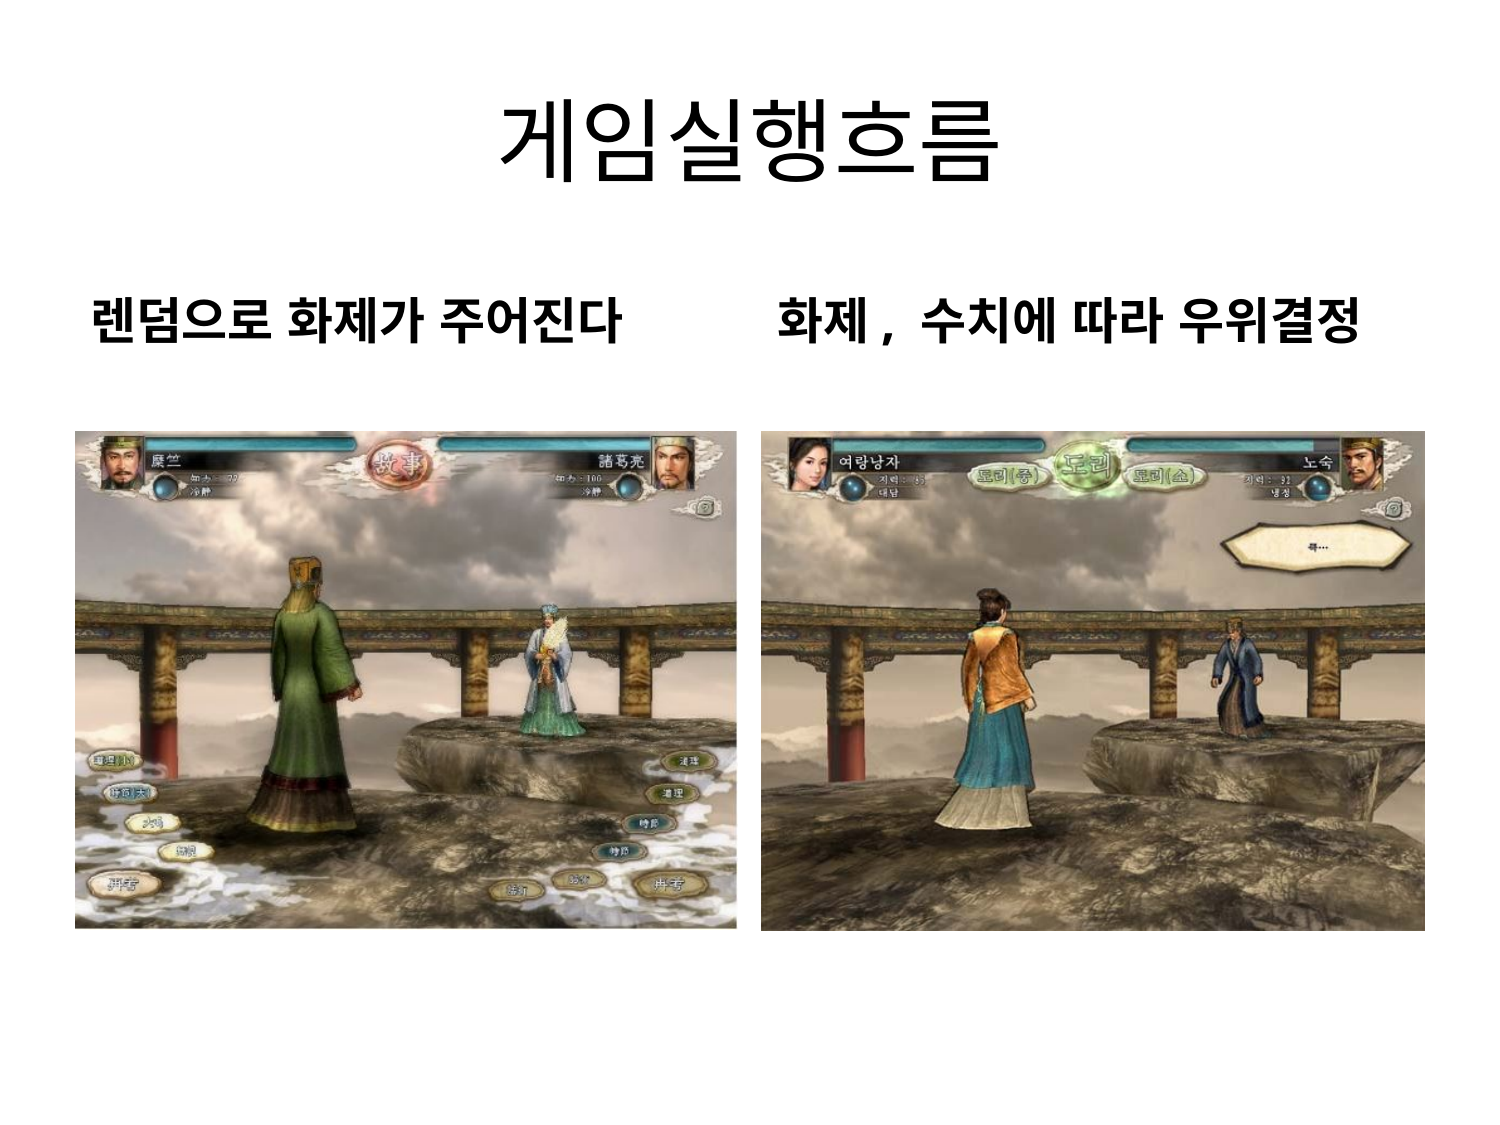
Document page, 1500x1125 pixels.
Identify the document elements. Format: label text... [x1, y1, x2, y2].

title 게임실행흐름 [75, 45, 1425, 233]
list 화제, 수치에 따라 우위결정 [761, 251, 1425, 357]
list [761, 430, 1426, 931]
list 렌덤으로 화제가 주어진다 [75, 251, 738, 357]
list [74, 431, 738, 931]
